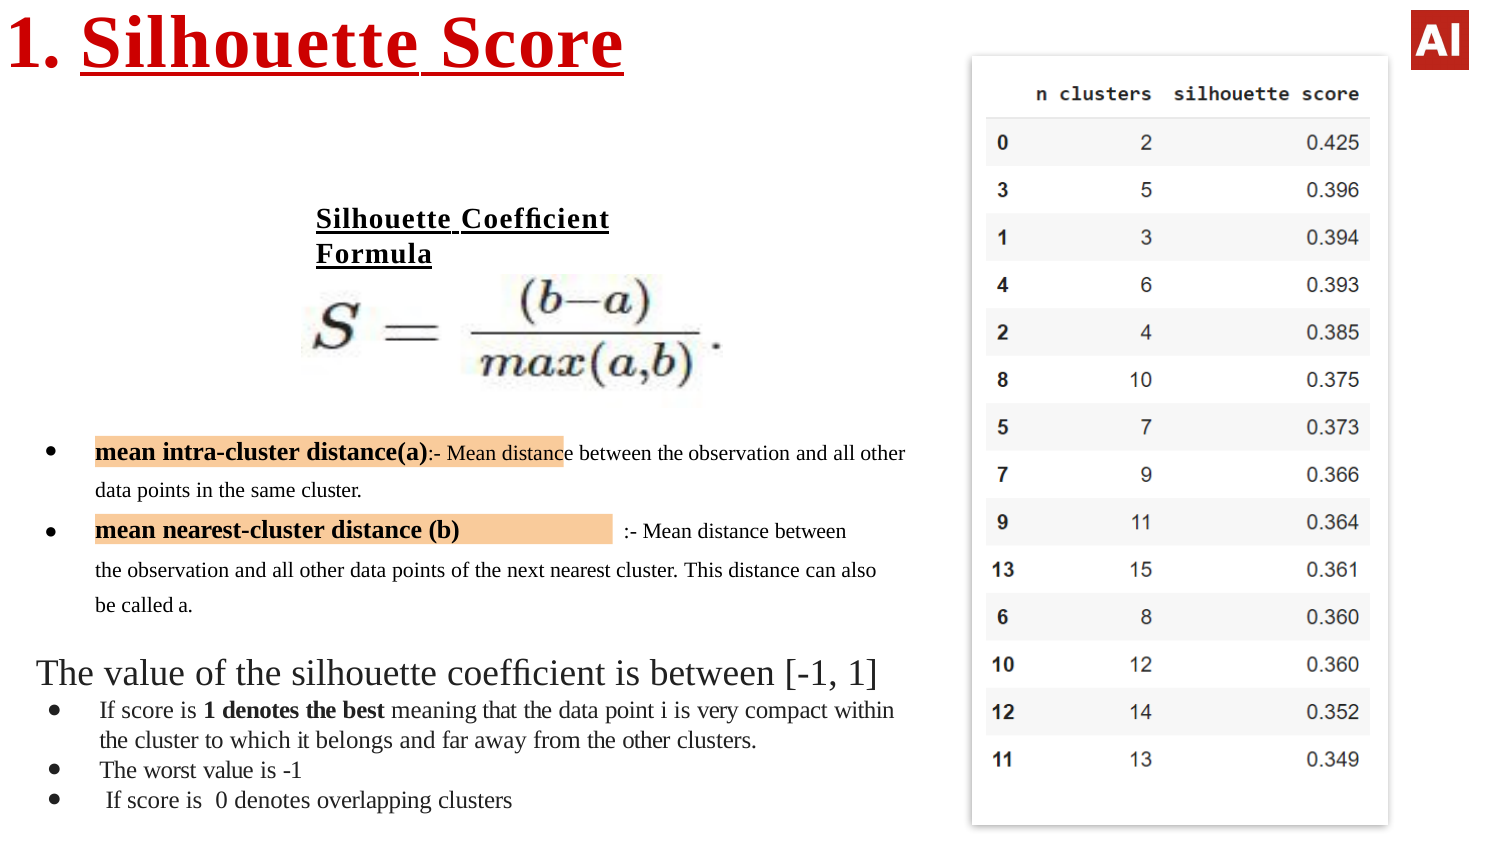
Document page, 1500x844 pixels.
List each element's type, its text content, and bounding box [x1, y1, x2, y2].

text_box Silhouette Coefﬁcient Formula [313, 197, 725, 270]
title 1. Silhouette Score [3, 0, 1497, 134]
text_box :- Mean distance between [621, 515, 941, 544]
picture [985, 70, 1374, 811]
text_box the observation and all other data points of the next nearest cluster. This distance can also be called a. [93, 544, 898, 617]
text_box If score is 1 denotes the best meaning that the data point i is very compact within the cluster to which it belongs and far away from the other clusters. The worst value is -1 If score is 0 denotes overlapping clusters [44, 691, 930, 814]
text_box mean intra-cluster distance(a):- Mean distance between the observation and all other data points in the same cluster. [42, 419, 934, 502]
text_box The value of the silhouette coefﬁcient is between [-1, 1] [33, 645, 940, 693]
picture [301, 273, 723, 408]
text_box mean nearest-cluster distance (b) [95, 513, 613, 544]
text_box ● [42, 515, 60, 544]
